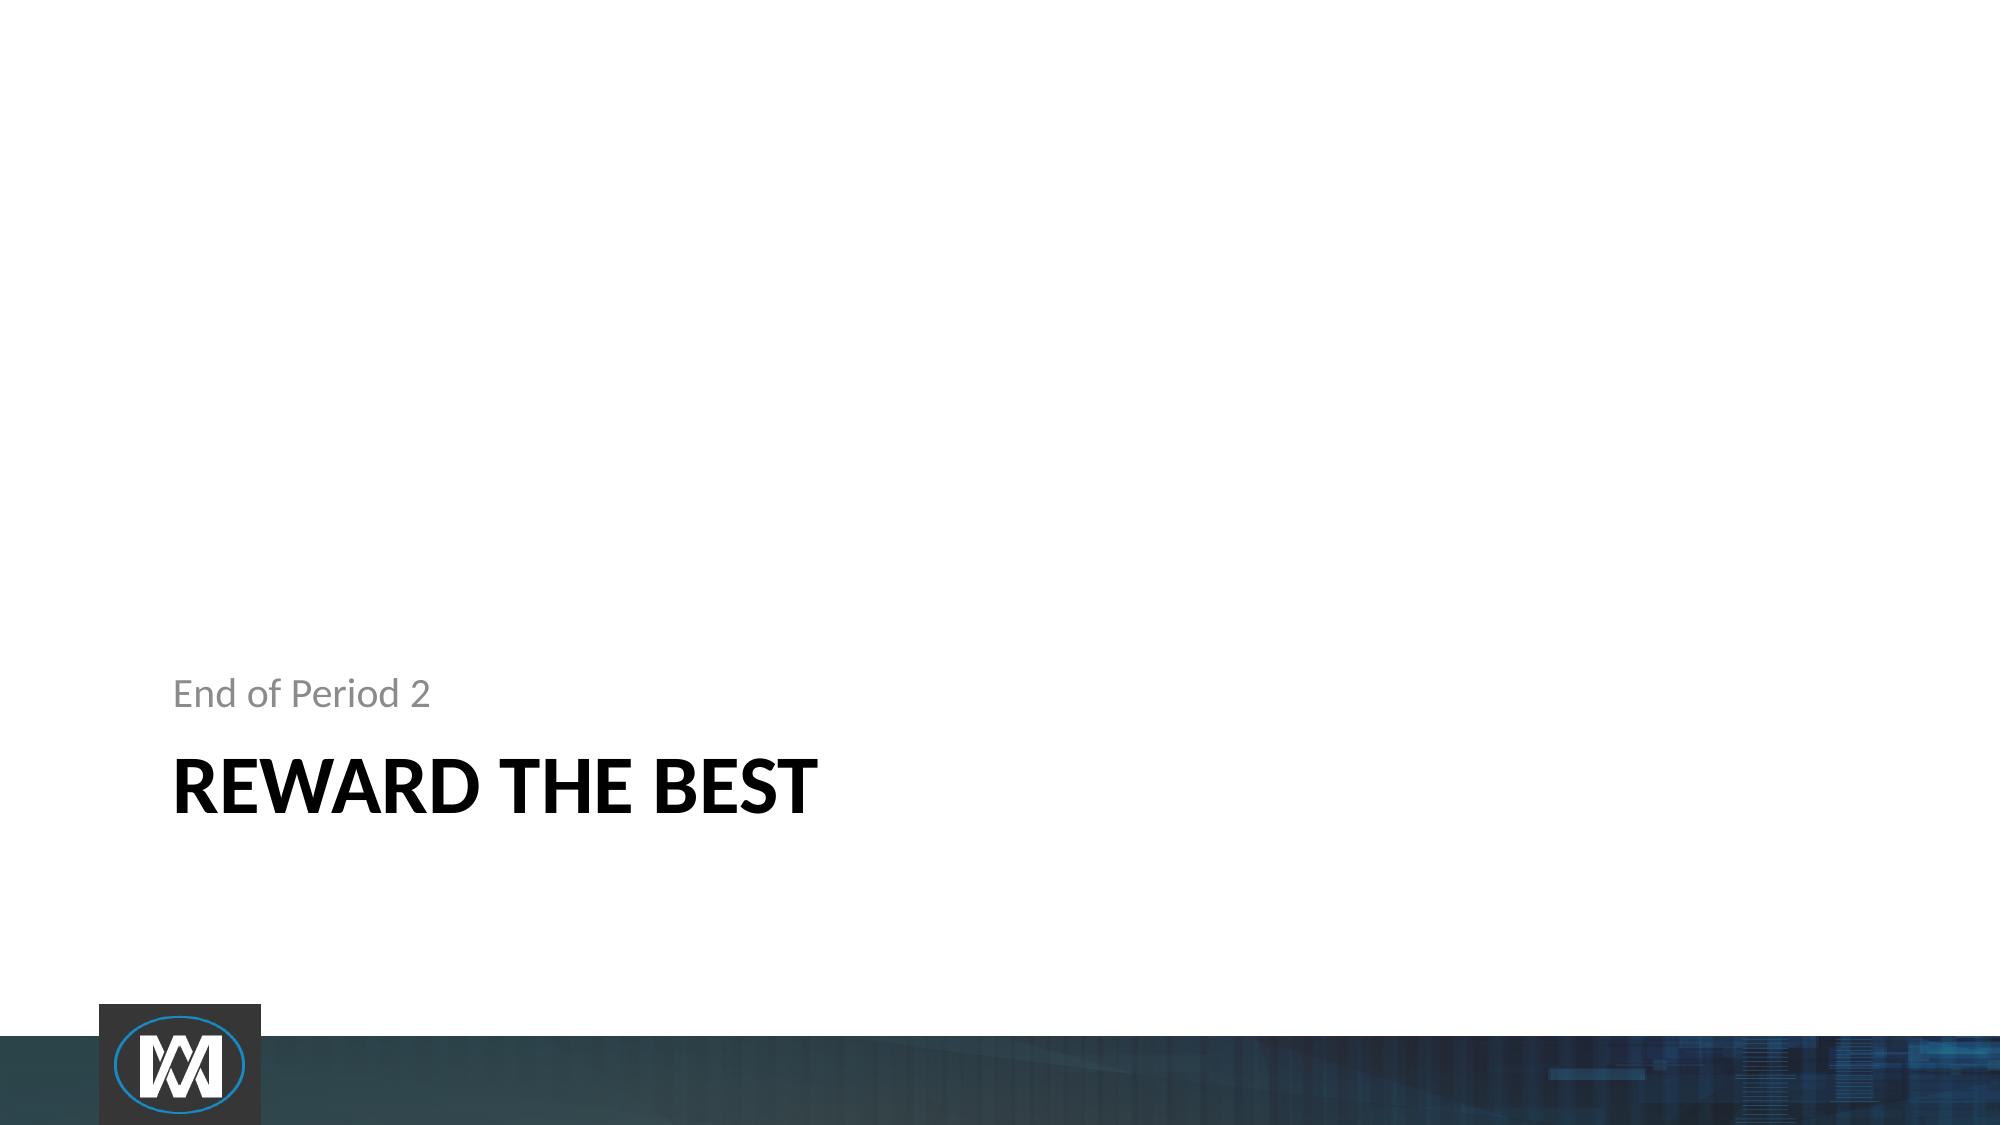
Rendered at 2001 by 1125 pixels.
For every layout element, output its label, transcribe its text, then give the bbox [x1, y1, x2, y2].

picture [0, 1004, 2000, 1125]
list End of Period 2 [157, 476, 1858, 723]
title Reward the best [157, 723, 1858, 947]
